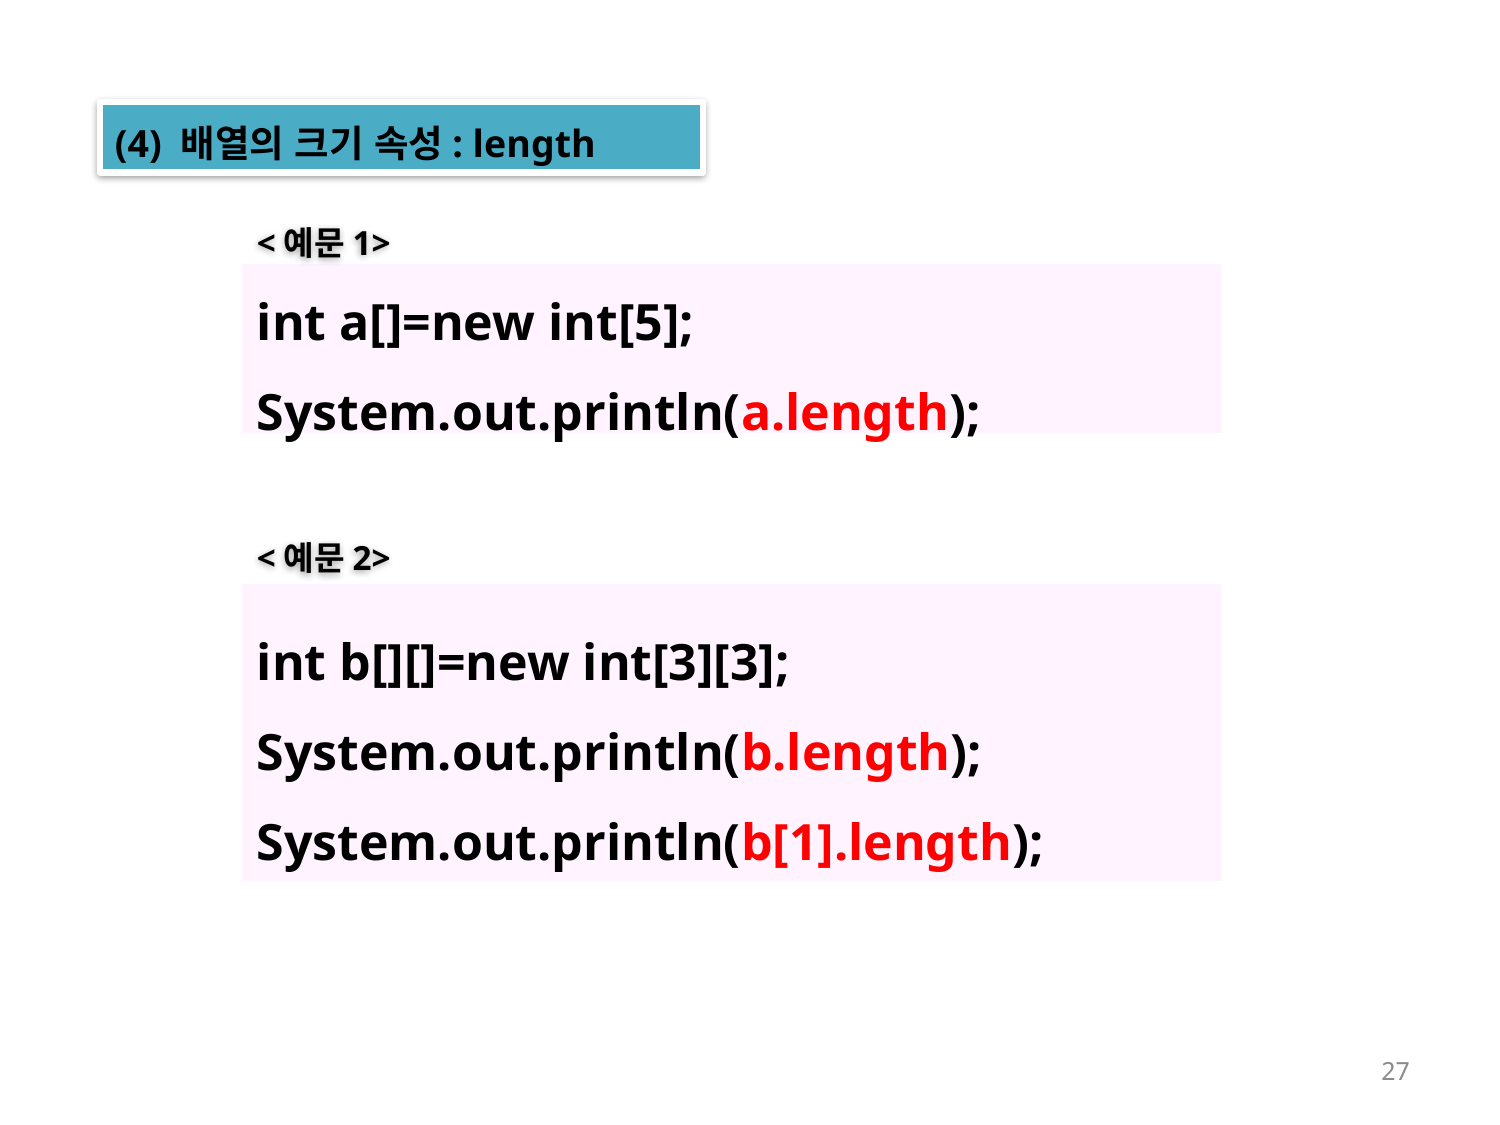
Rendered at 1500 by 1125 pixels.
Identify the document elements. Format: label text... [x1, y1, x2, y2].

text_box <예문2> [241, 518, 444, 580]
text_box int b[][]=new int[3][3]; System.out.println(b.length); System.out.println(b[1].length); [240, 582, 1225, 883]
text_box (4) 배열의 크기 속성: length [97, 99, 706, 176]
text_box <예문1> [241, 203, 444, 265]
text_box int a[]=new int[5]; System.out.println(a.length); [240, 262, 1225, 435]
slide_number 27 [1074, 1042, 1425, 1103]
